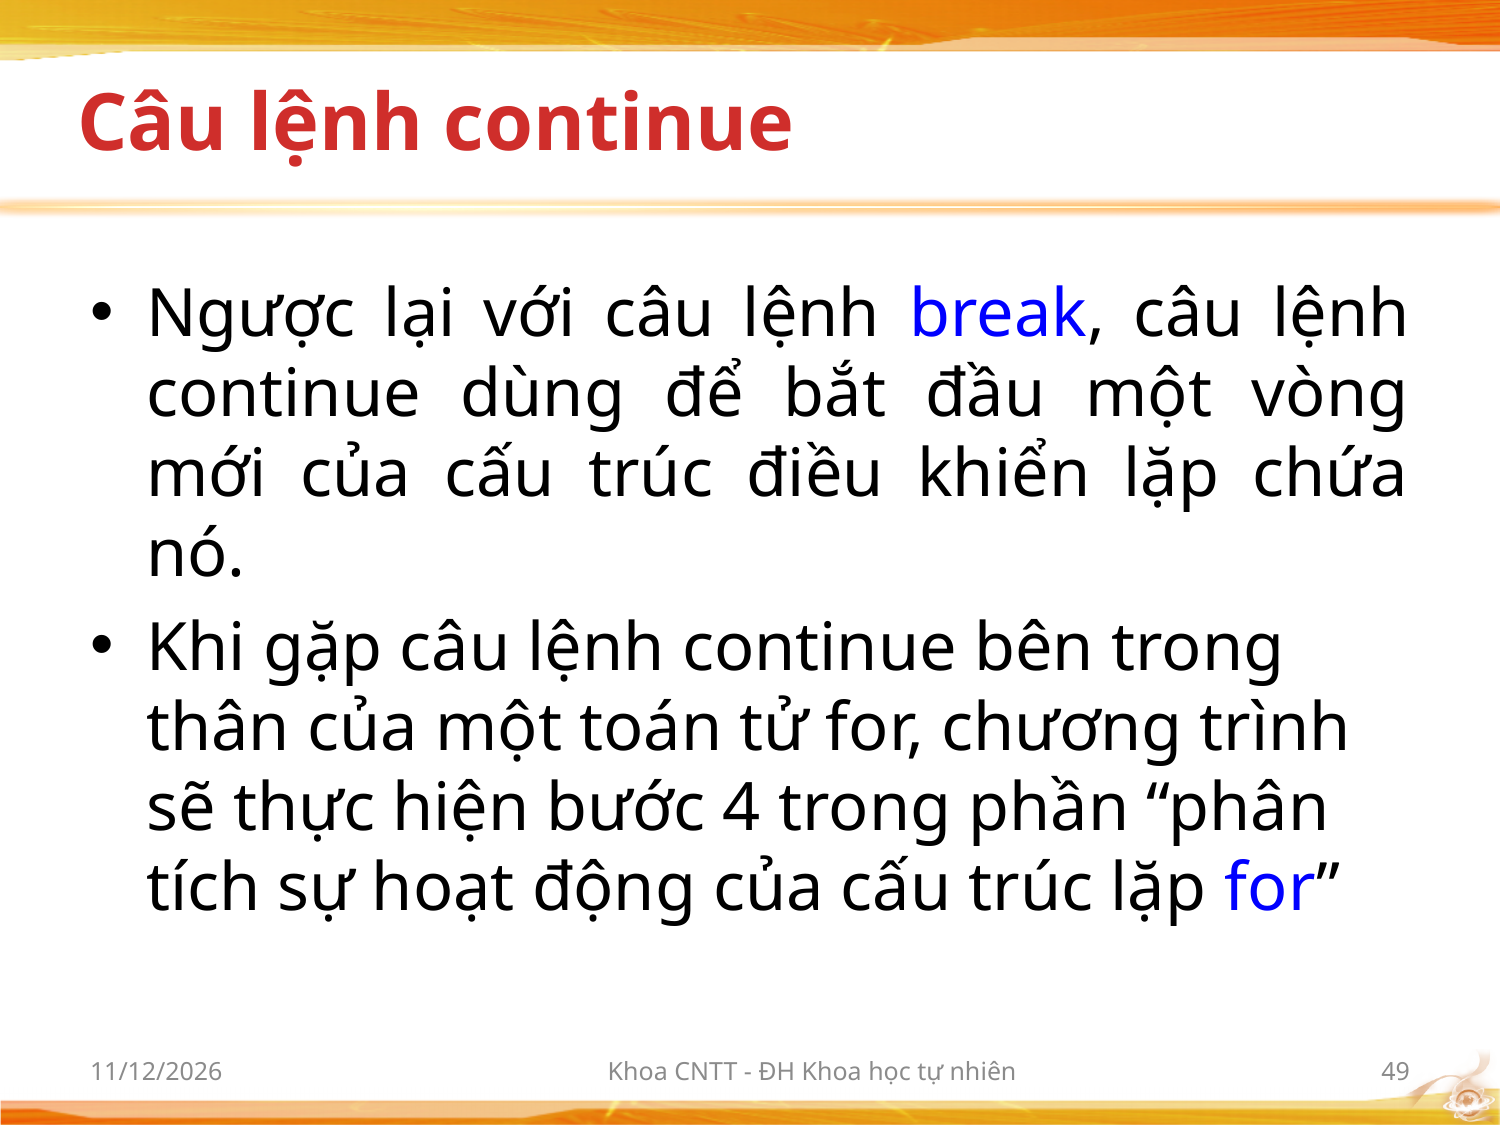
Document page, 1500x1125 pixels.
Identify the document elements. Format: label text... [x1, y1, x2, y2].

title Câu lệnh continue [62, 24, 1475, 213]
list Ngược lại với câu lệnh break, câu lệnh continue dùng để bắt đầu một vòng mới của cấu trúc điều khiển lặp chứa nó. Khi gặp câu lệnh continue bên trong thân của một toán tử for, chương trình sẽ thực hiện bước 4 trong phần “phân tích sự hoạt động của cấu trúc lặp for” [75, 262, 1425, 1005]
slide_number 49 [1337, 1042, 1425, 1103]
picture [2, 1088, 1399, 1124]
footer Khoa CNTT - ĐH Khoa học tự nhiên [312, 1042, 1313, 1103]
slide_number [75, 1042, 238, 1103]
picture [0, 0, 1500, 63]
